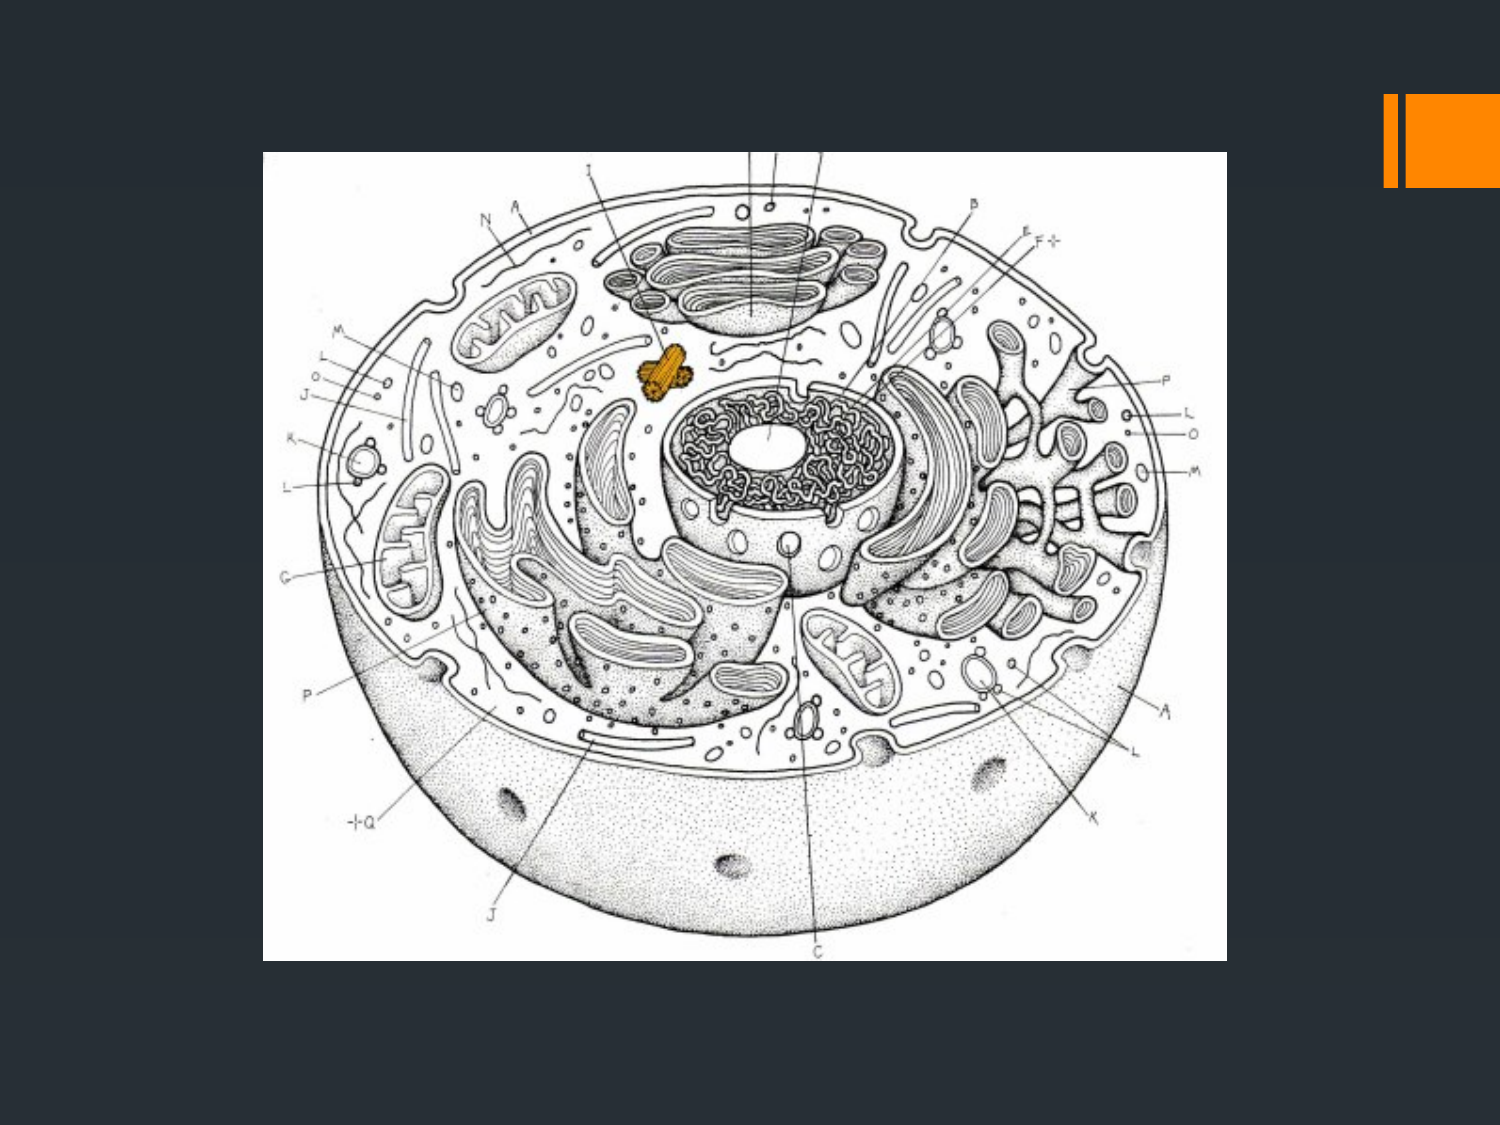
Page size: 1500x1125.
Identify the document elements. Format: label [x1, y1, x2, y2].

picture [262, 151, 1227, 962]
